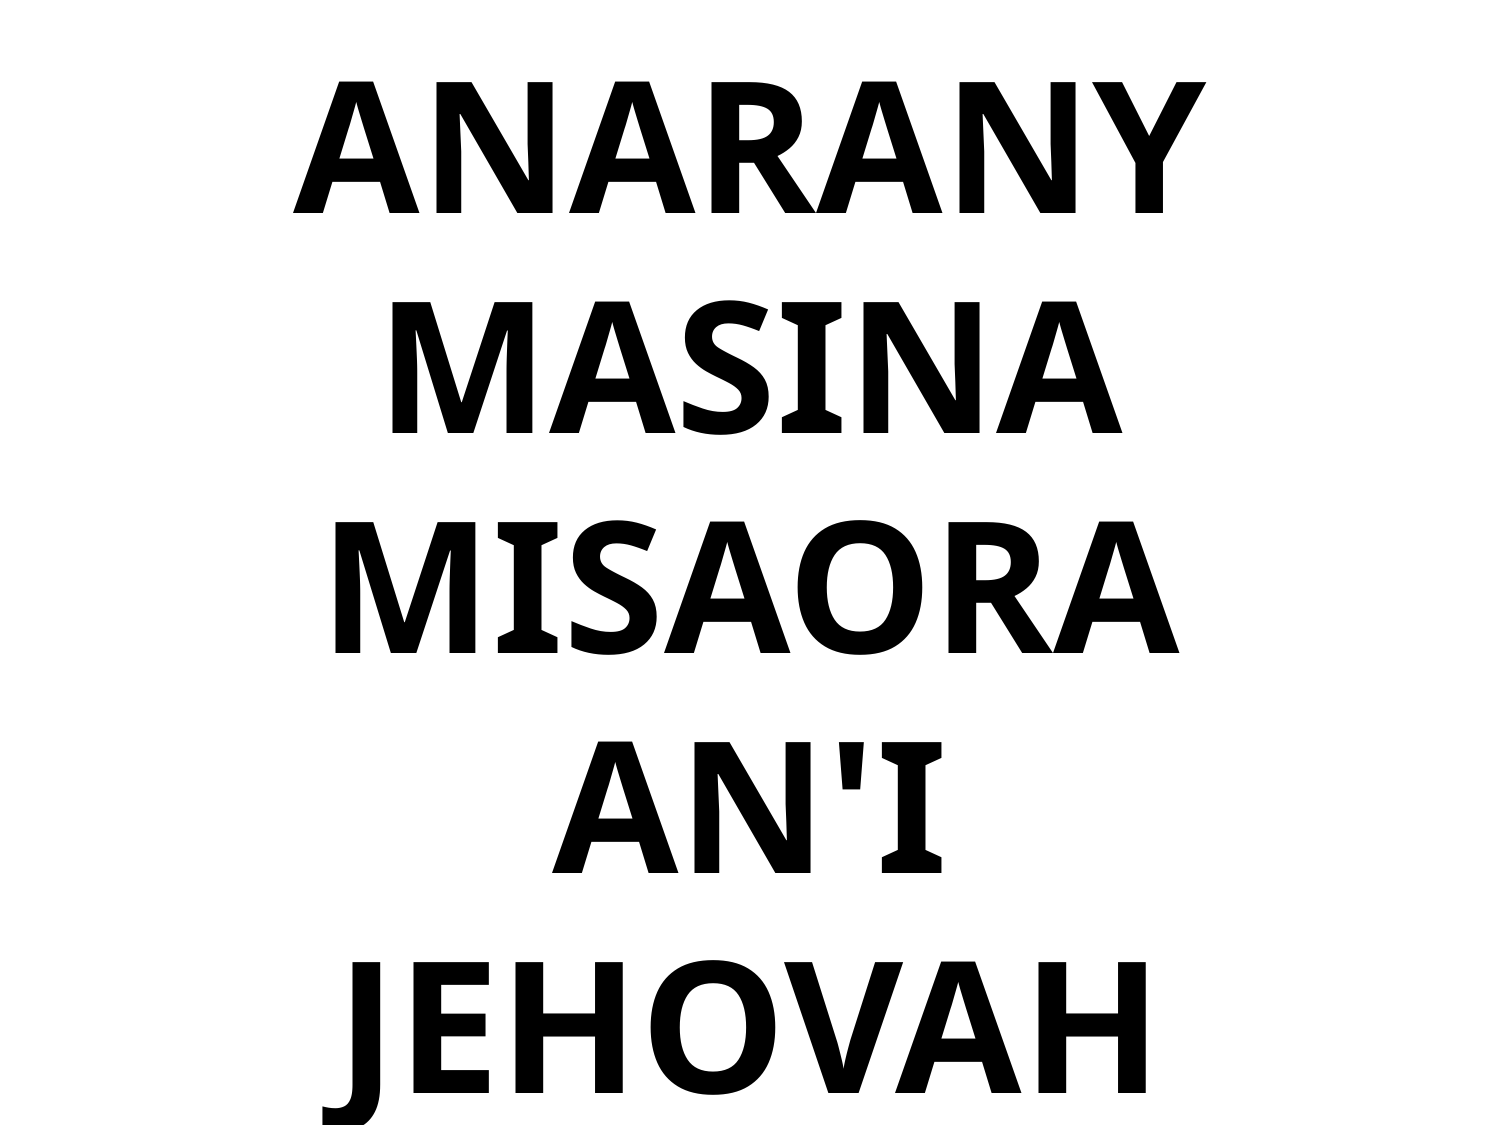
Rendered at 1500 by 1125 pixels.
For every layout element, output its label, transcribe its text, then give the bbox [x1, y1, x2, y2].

title MISAORA NY ANARANY MASINA MISAORA AN'I JEHOVAH [112, 349, 1388, 591]
